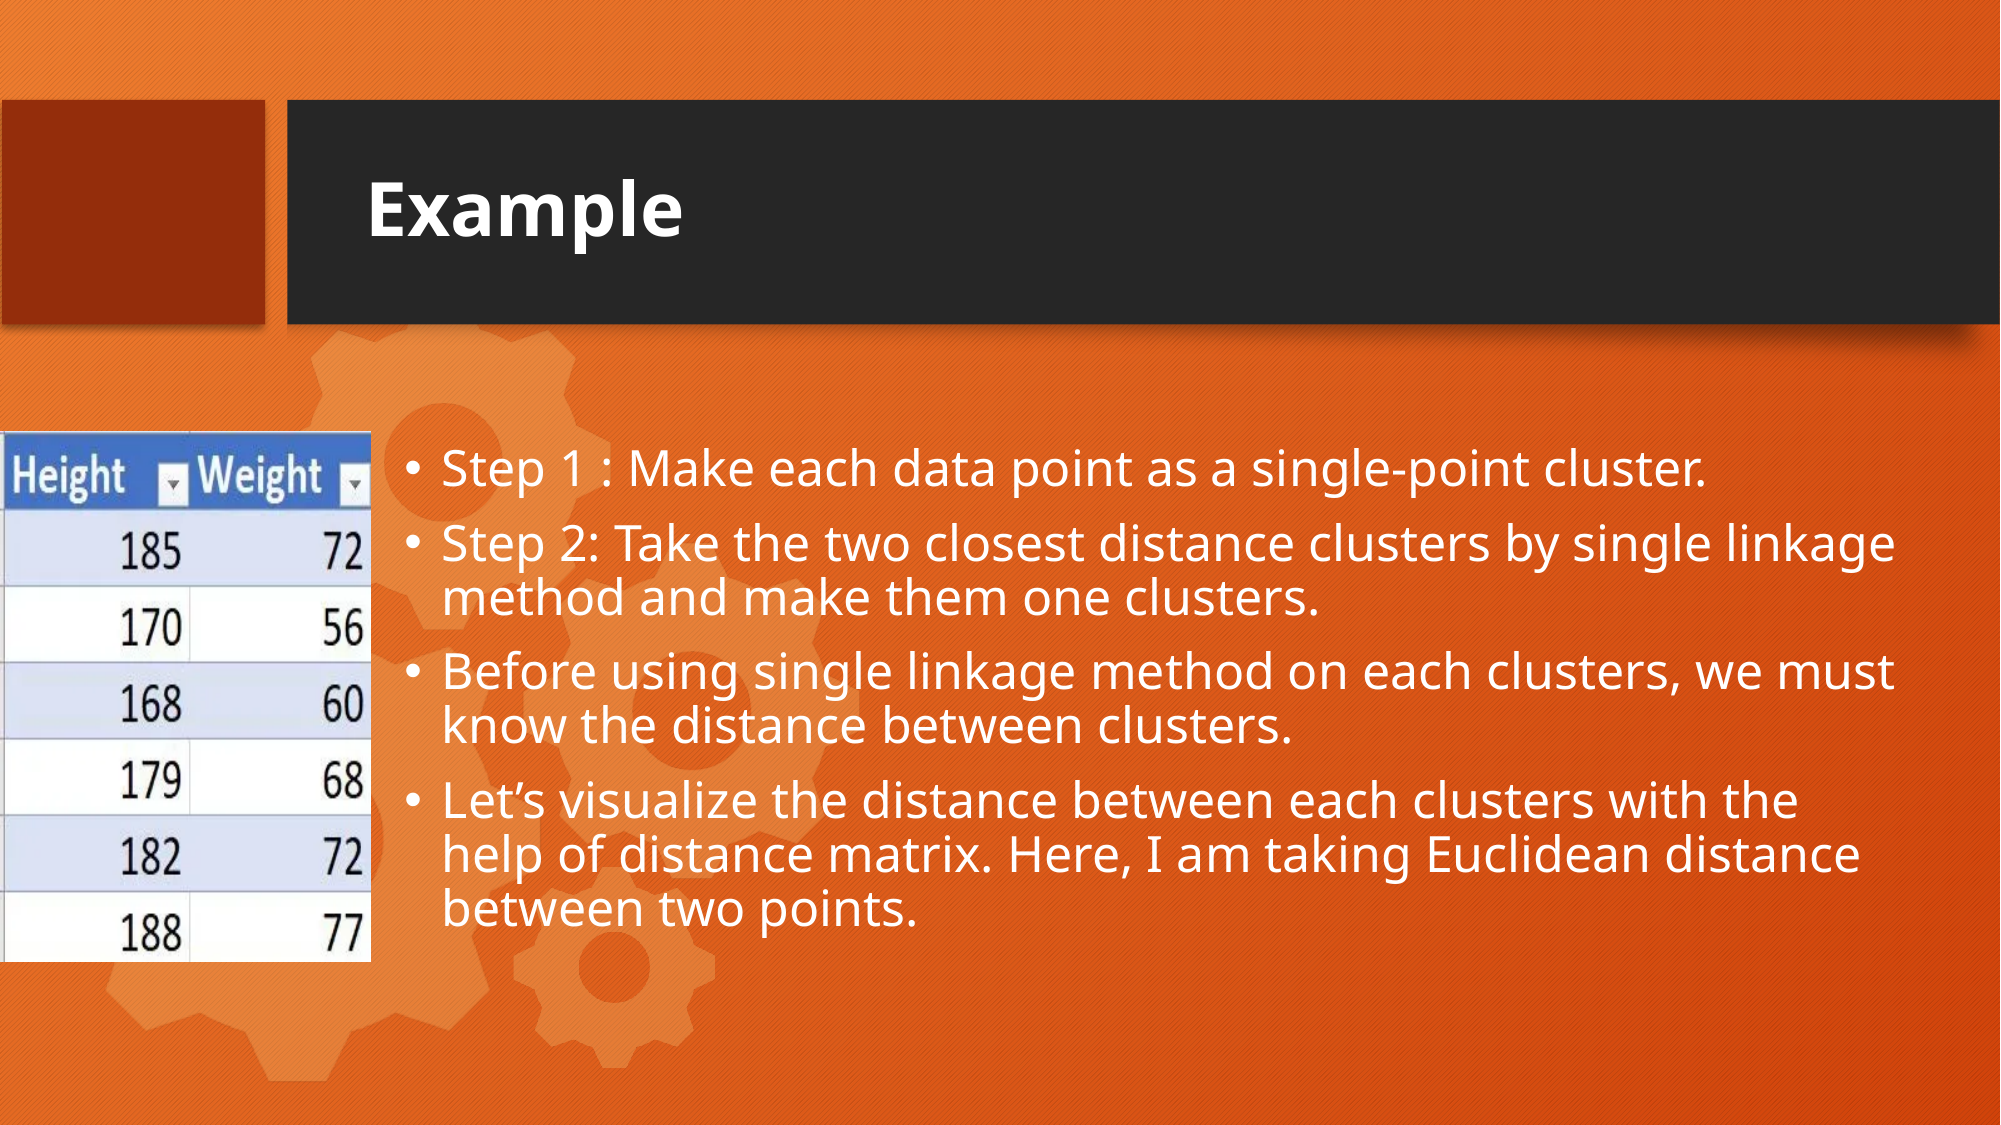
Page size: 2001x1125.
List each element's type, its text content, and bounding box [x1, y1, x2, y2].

picture [0, 226, 2000, 1109]
list Step 1 : Make each data point as a single-point cluster. Step 2: Take the two closest distance clusters by single linkage method and make them one clusters. Before using single linkage method on each clusters, we must know the distance between clusters. Let’s visualize the distance between each clusters with the help of distance matrix. Here, I am taking Euclidean distance between two points. [389, 354, 1928, 1035]
title Example [350, 123, 1928, 301]
